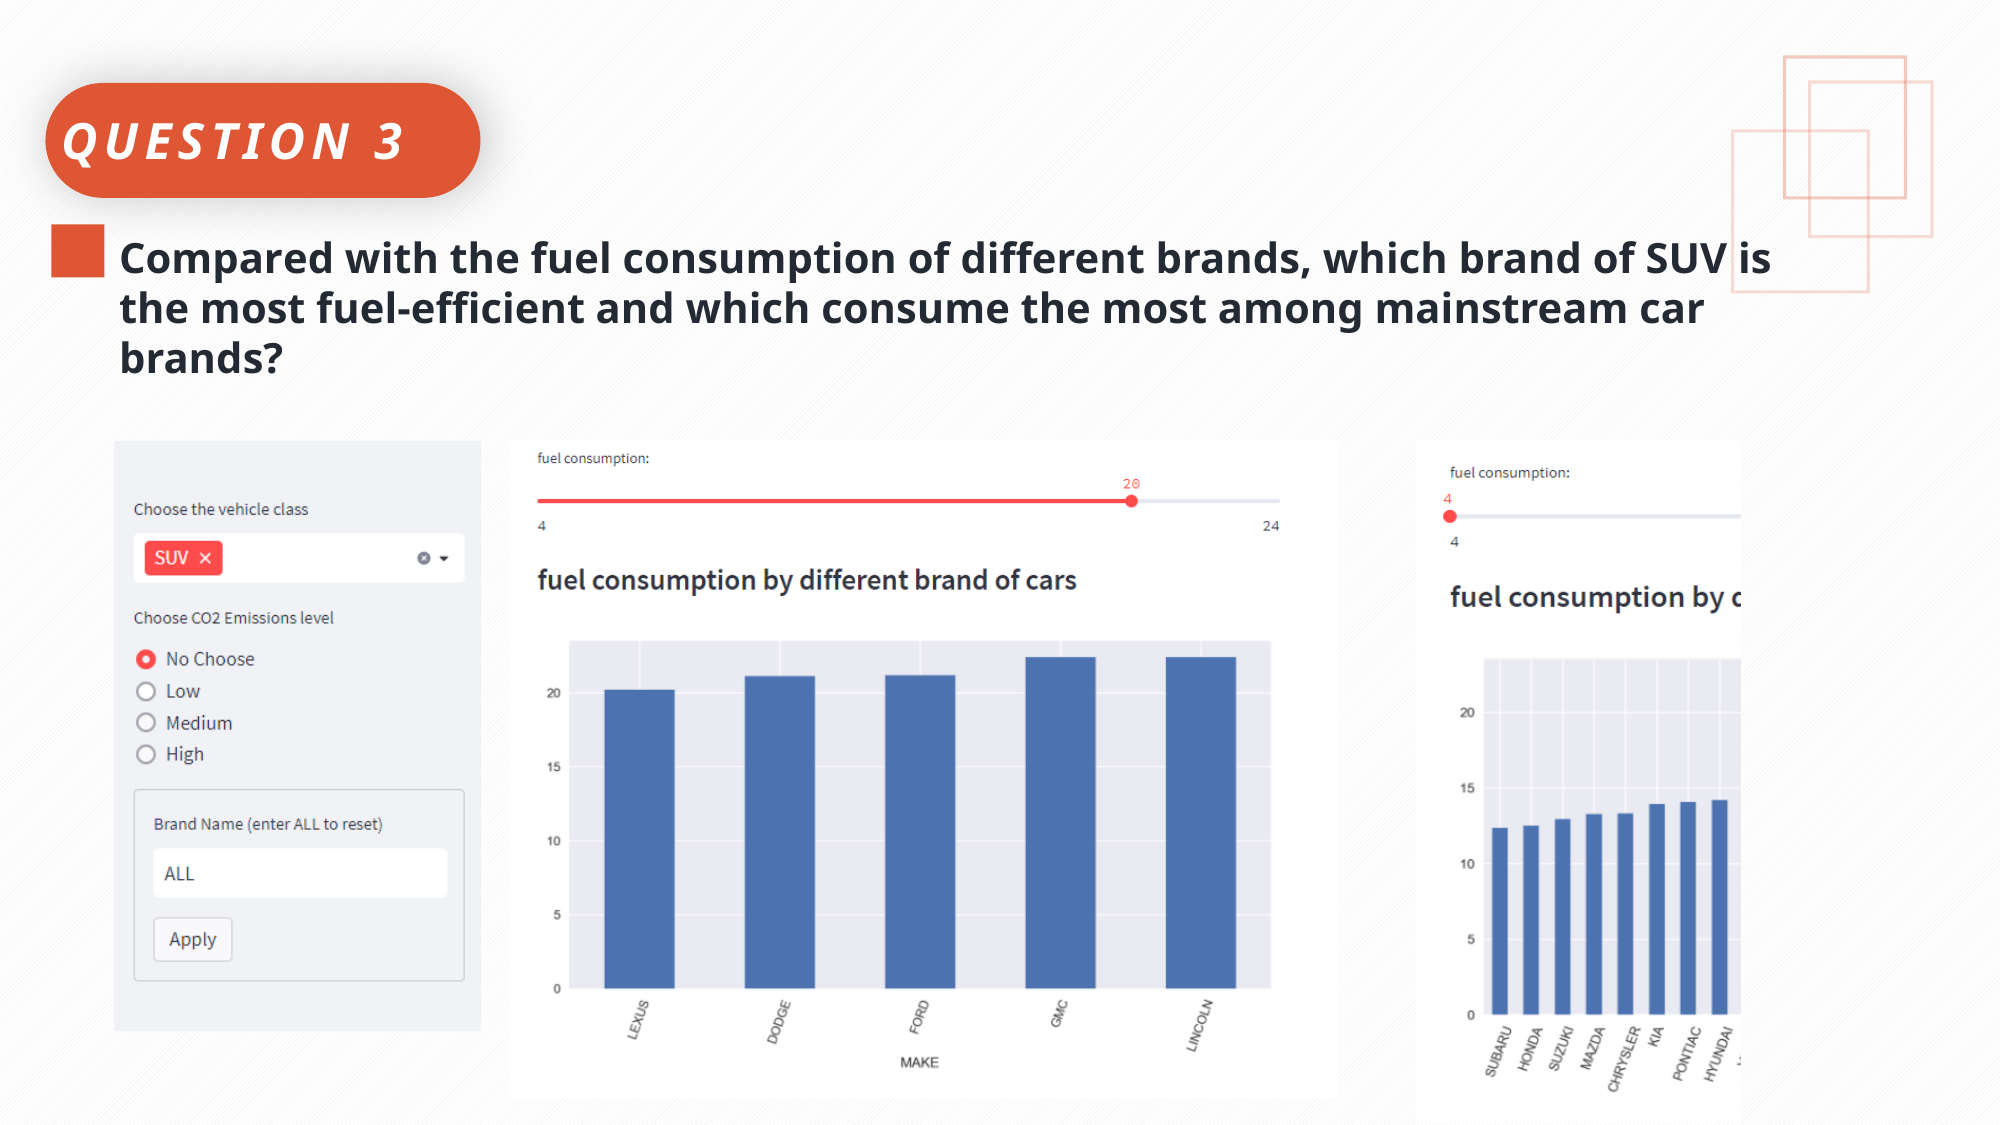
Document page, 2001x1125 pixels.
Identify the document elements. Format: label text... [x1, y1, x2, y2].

picture [1416, 441, 1743, 1125]
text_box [45, 82, 481, 198]
text_box Compared with the fuel consumption of different brands, which brand of SUV is the most fuel-efficient and which consume the most among mainstream car brands? [1613, 224, 1810, 816]
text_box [1732, 56, 1933, 292]
picture [509, 441, 1338, 1098]
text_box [51, 224, 1613, 901]
picture [114, 441, 481, 1031]
